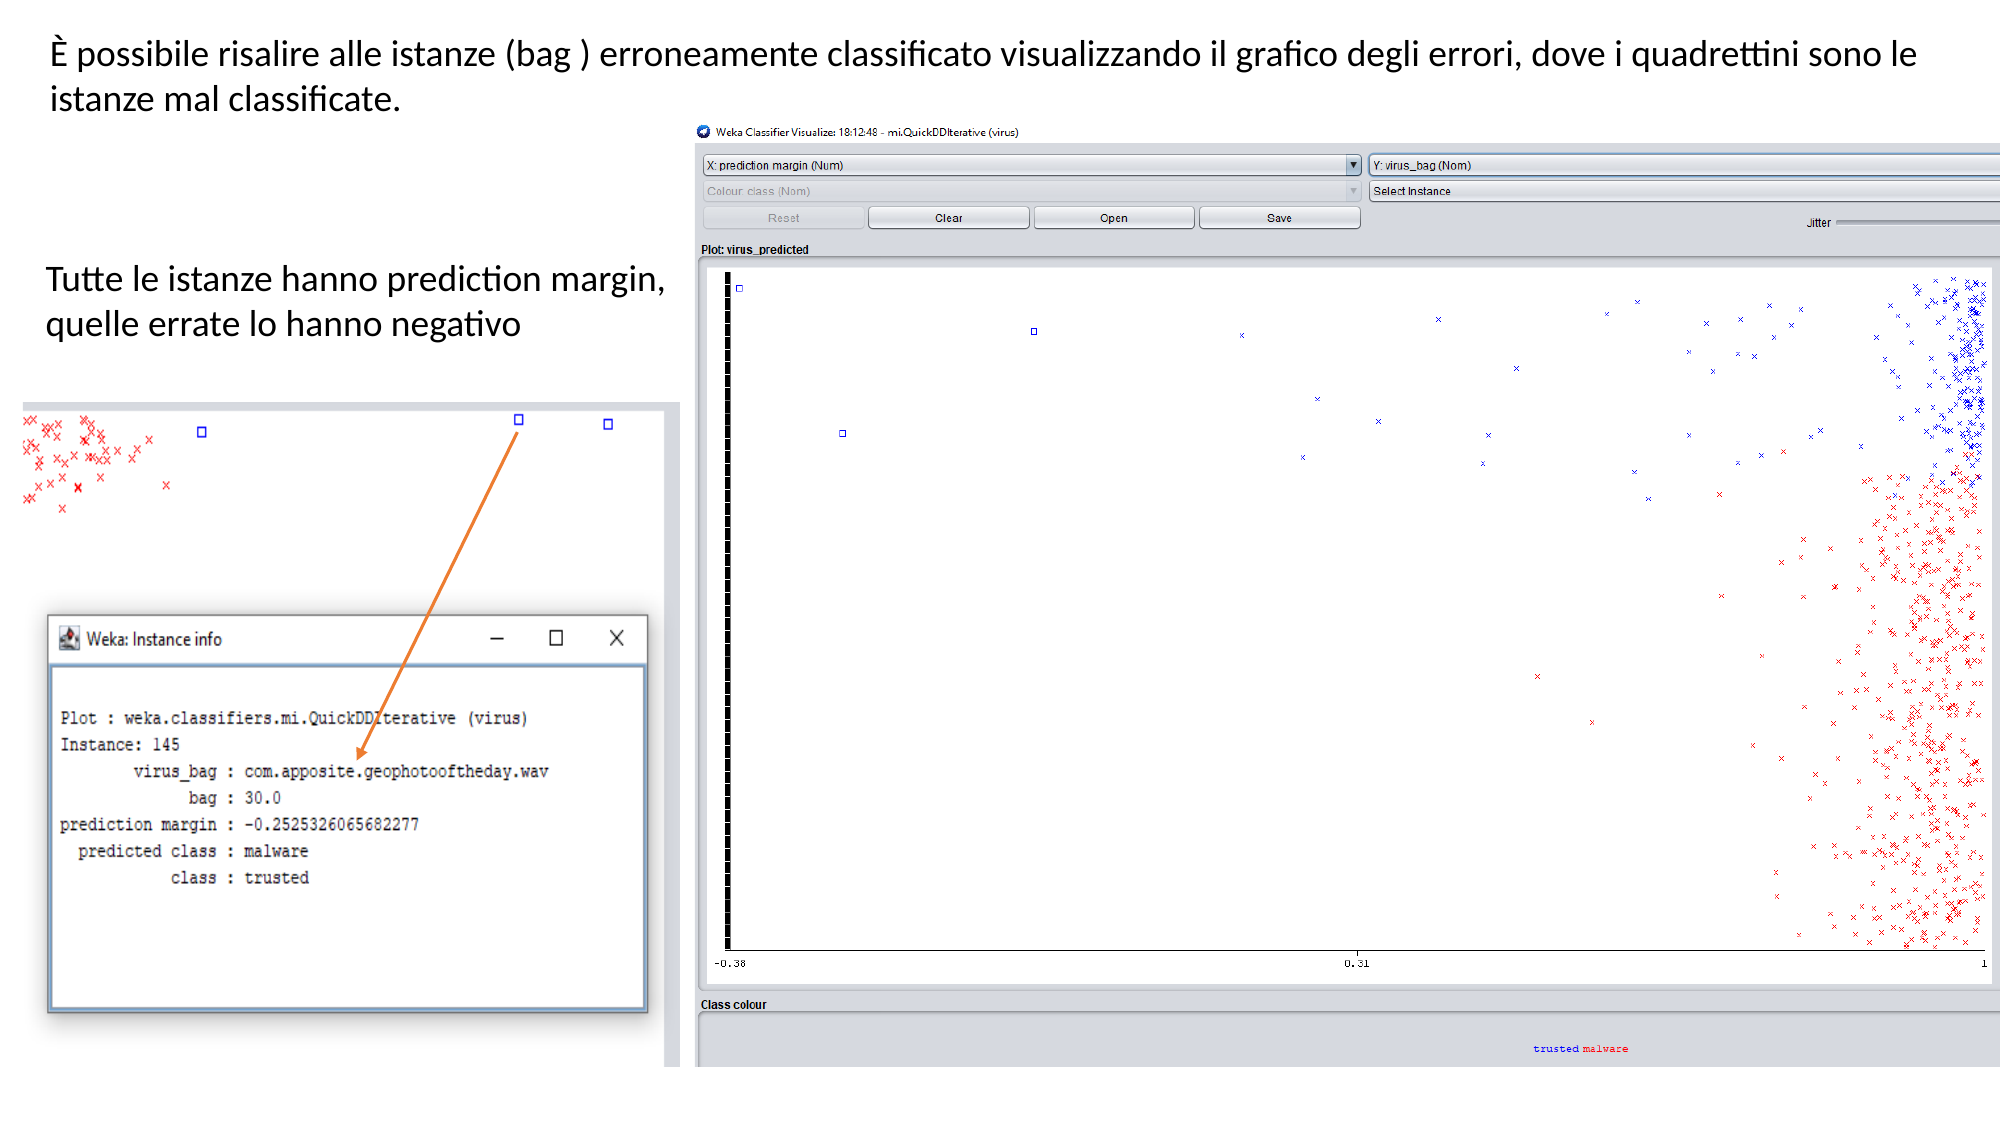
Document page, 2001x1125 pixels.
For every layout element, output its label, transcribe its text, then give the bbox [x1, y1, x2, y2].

text_box Tutte le istanze hanno prediction margin, quelle errate lo hanno negativo [30, 246, 691, 352]
text_box È possibile risalire alle istanze (bag ) erroneamente classificato visualizzando il grafico degli errori, dove i quadrettini sono le istanze mal classificate. [34, 21, 1944, 172]
picture [22, 402, 680, 1067]
picture [694, 121, 2000, 1067]
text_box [356, 432, 518, 761]
